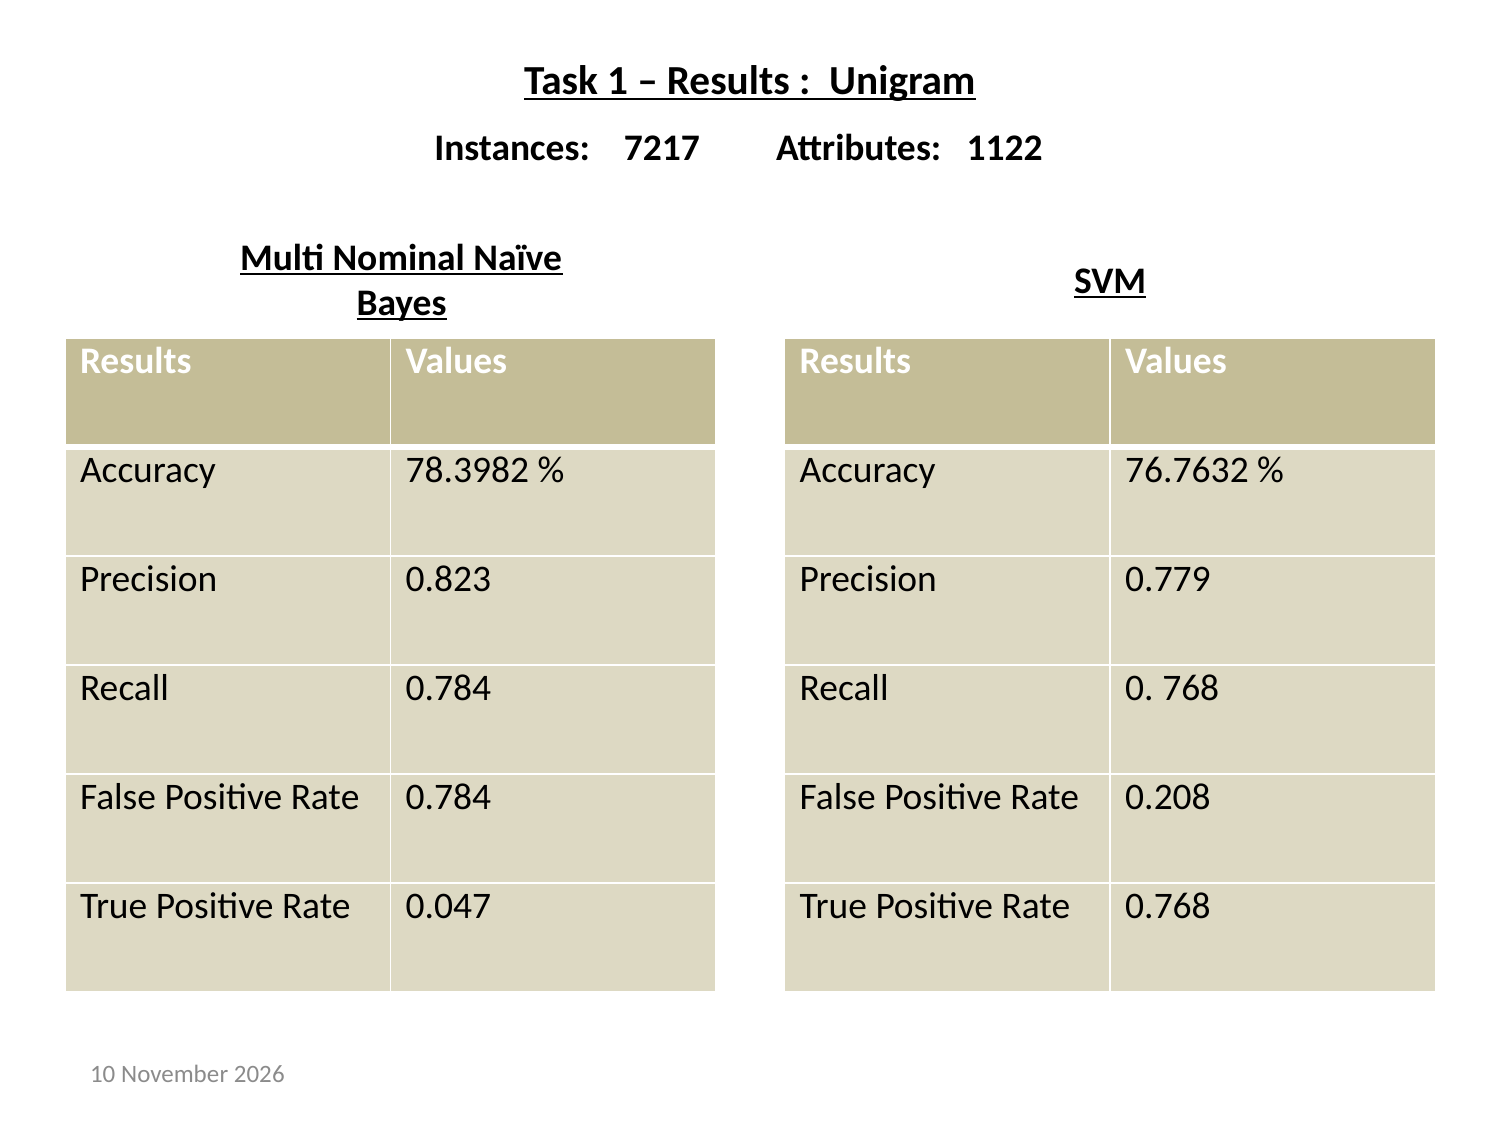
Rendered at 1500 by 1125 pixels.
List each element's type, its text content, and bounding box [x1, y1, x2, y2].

table_cell 0.784 [391, 775, 715, 882]
table_cell False Positive Rate [66, 775, 390, 882]
table_cell 0. 768 [1111, 666, 1435, 773]
table_cell True Positive Rate [785, 884, 1109, 991]
text_box Multi Nominal Naïve Bayes [206, 225, 597, 331]
table_cell 0.779 [1111, 557, 1435, 664]
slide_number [75, 1042, 425, 1103]
table_cell Accuracy [66, 450, 390, 555]
table_header Results [785, 339, 1109, 444]
table_cell 76.7632 % [1111, 450, 1435, 555]
table_header Values [391, 339, 715, 444]
table_cell 78.3982 % [391, 450, 715, 555]
text_box SVM [915, 248, 1306, 308]
table_header Values [1111, 339, 1435, 444]
title Task 1 – Results : Unigram [75, 45, 1425, 161]
table_cell 0.784 [391, 666, 715, 773]
table_cell Accuracy [785, 450, 1109, 555]
table_cell False Positive Rate [785, 775, 1109, 882]
table_cell True Positive Rate [66, 884, 390, 991]
table_cell 0.208 [1111, 775, 1435, 882]
table_cell 0.768 [1111, 884, 1435, 991]
table_cell 0.823 [391, 557, 715, 664]
text_box Instances: 7217 Attributes: 1122 [172, 115, 1306, 221]
table_cell 0.047 [391, 884, 715, 991]
table_cell Precision [785, 557, 1109, 664]
table_cell Recall [66, 666, 390, 773]
table_cell Precision [66, 557, 390, 664]
table_header Results [66, 339, 390, 444]
table_cell Recall [785, 666, 1109, 773]
